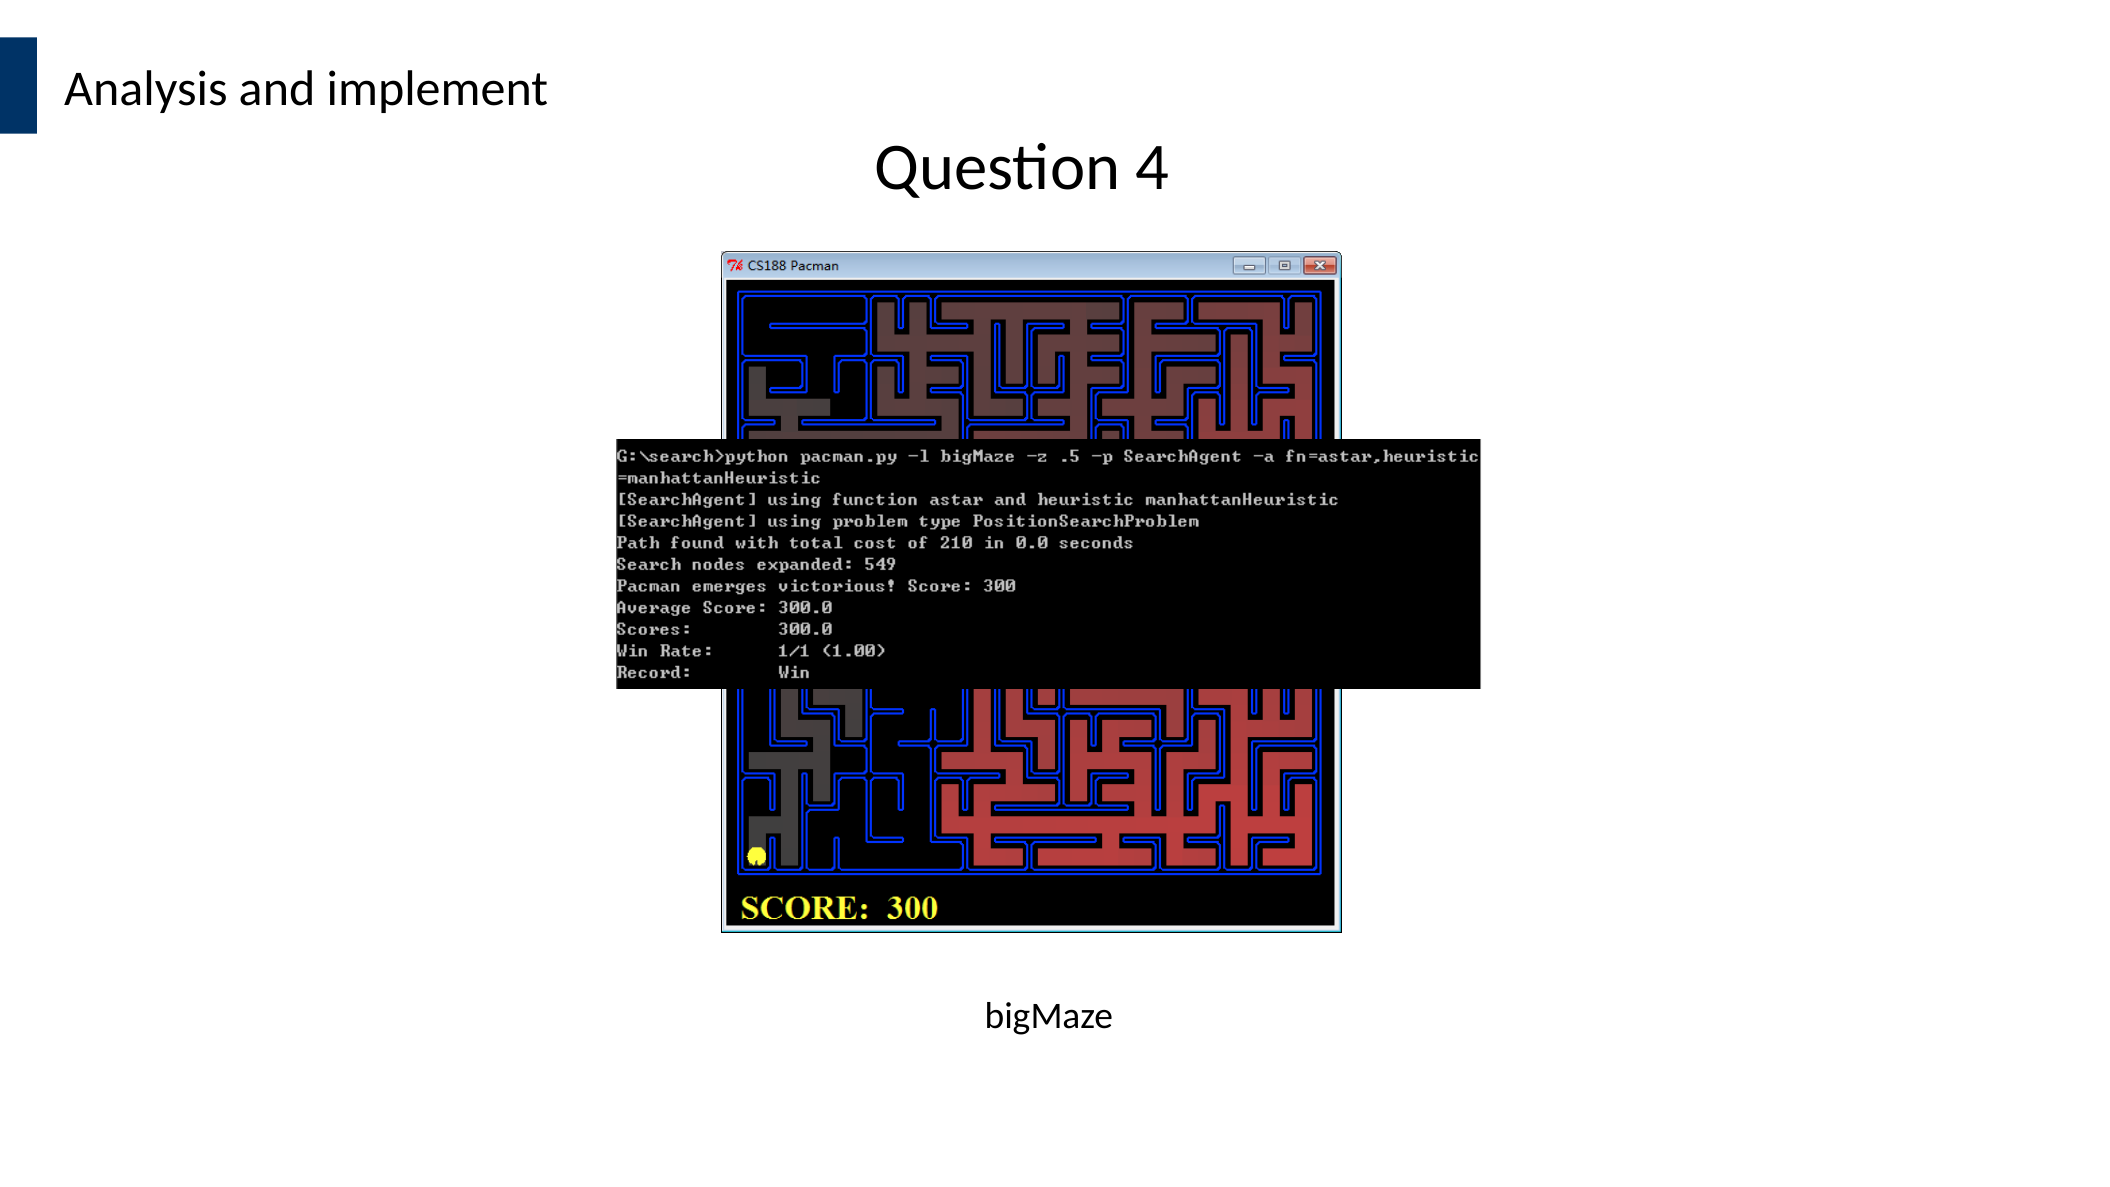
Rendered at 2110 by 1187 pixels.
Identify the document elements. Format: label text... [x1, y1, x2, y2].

text_box [0, 36, 38, 135]
picture [616, 251, 1482, 933]
text_box Question 4 [859, 115, 1203, 211]
text_box Analysis and implement [64, 55, 653, 116]
text_box bigMaze [969, 984, 1129, 1044]
